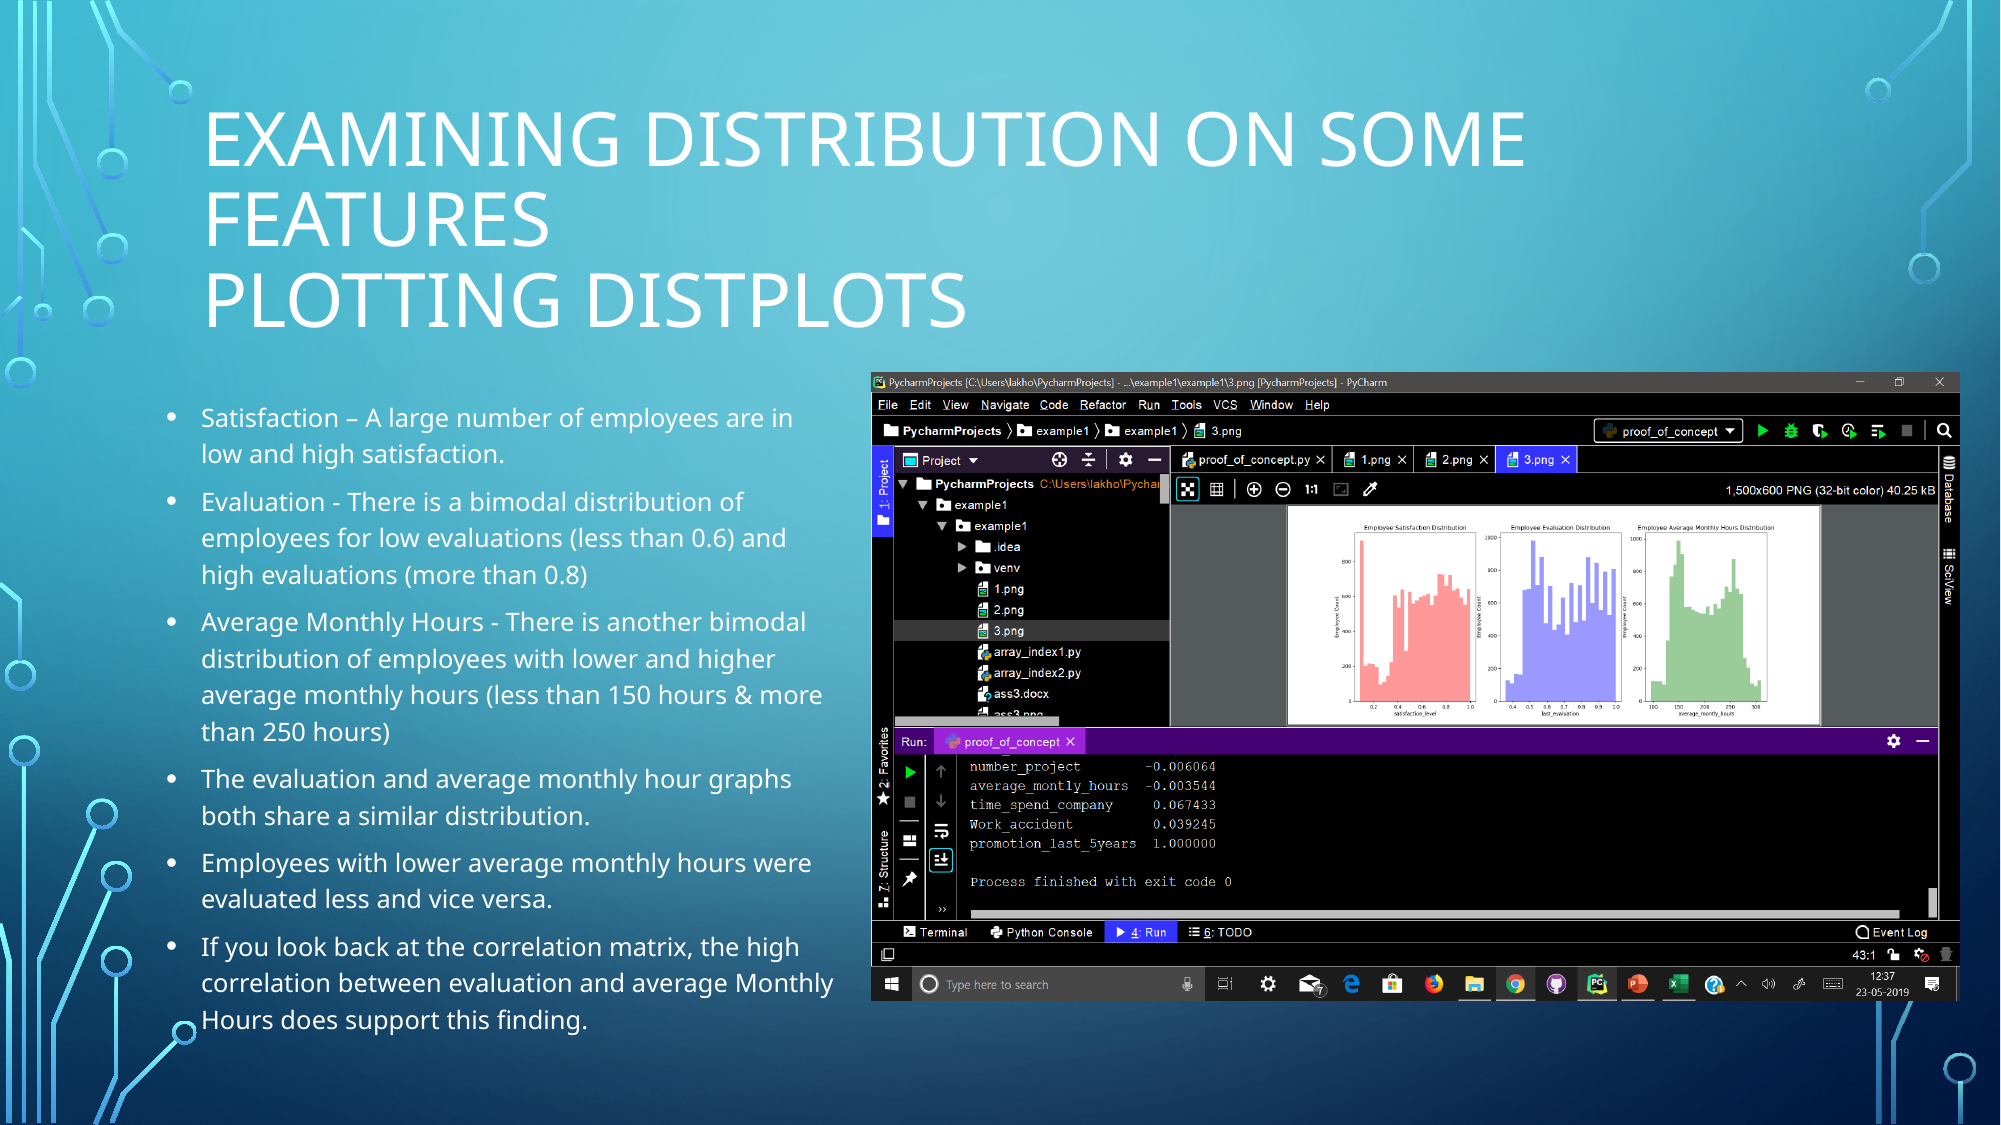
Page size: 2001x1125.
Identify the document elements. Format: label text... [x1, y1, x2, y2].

list Satisfaction – A large number of employees are in low and high satisfaction. Evaluation - There is a bimodal distribution of employees for low evaluations (less than 0.6) and high evaluations (more than 0.8) Average Monthly Hours - There is another bimodal distribution of employees with lower and higher average monthly hours (less than 150 hours & more than 250 hours) The evaluation and average monthly hour graphs both share a similar distribution. Employees with lower average monthly hours were evaluated less and vice versa. If you look back at the correlation matrix, the high correlation between evaluation and average Monthly Hours does support this finding. [151, 388, 853, 1054]
picture [871, 372, 1961, 1001]
title Examining distribution on some features plotting distplots [187, 101, 1813, 344]
